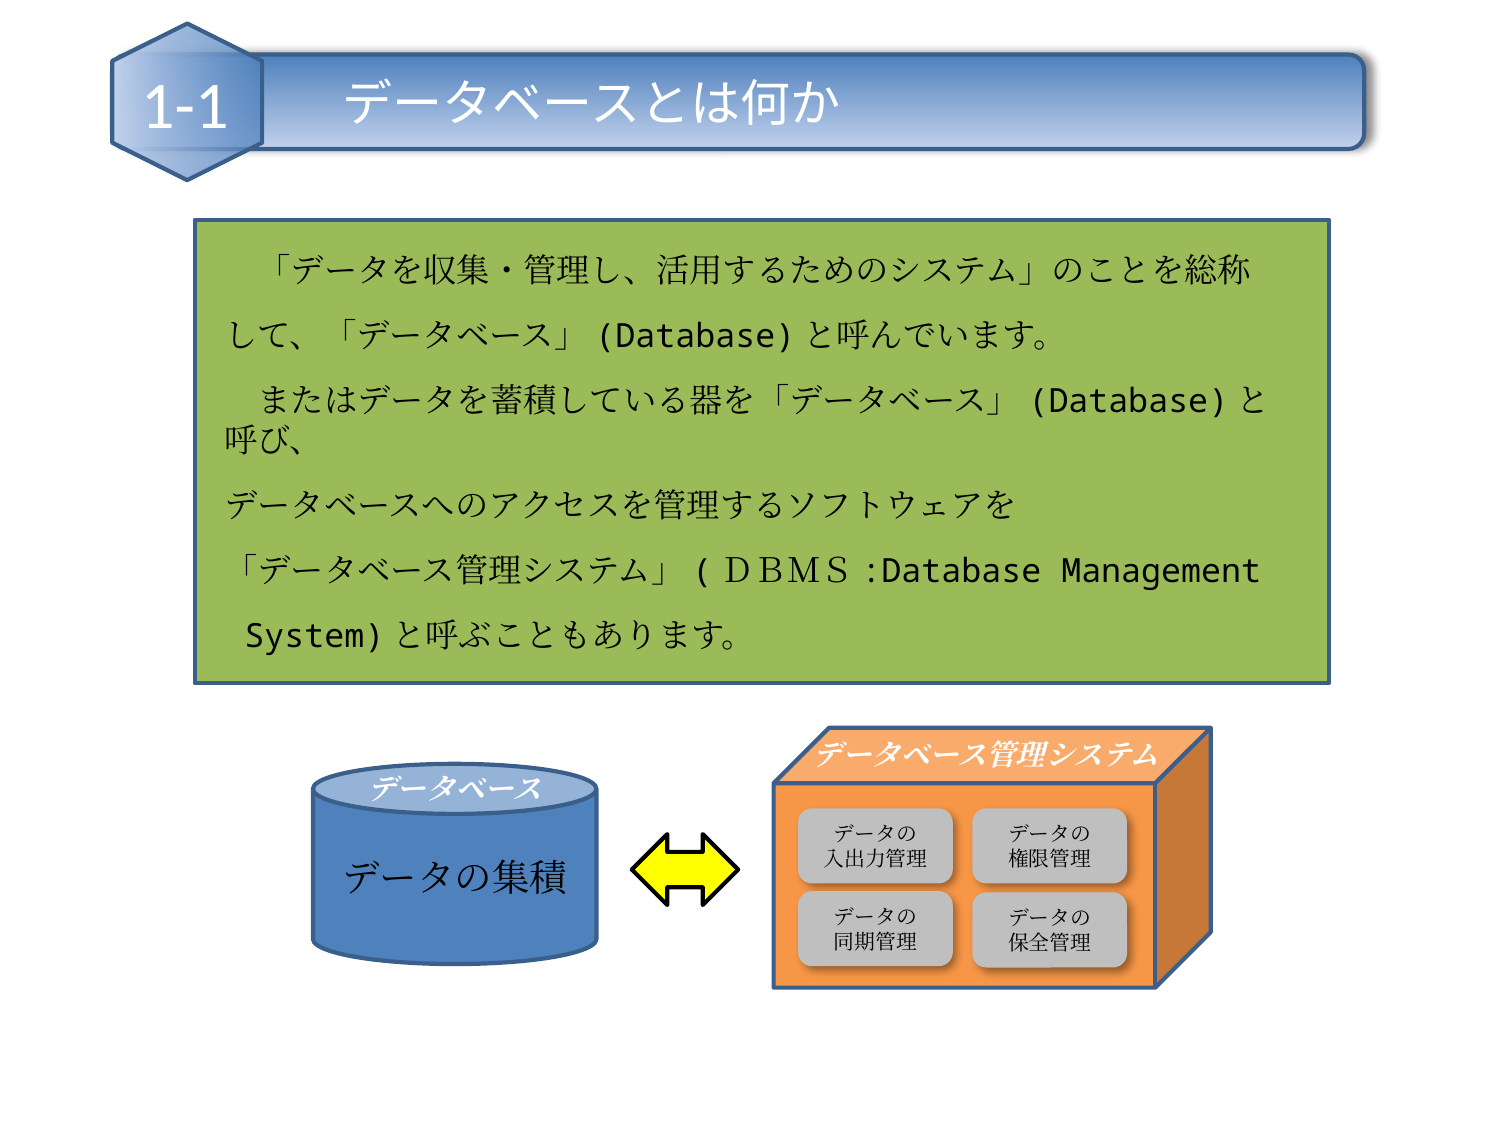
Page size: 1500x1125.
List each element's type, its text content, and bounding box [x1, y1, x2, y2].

text_box データベース [352, 763, 557, 813]
text_box [110, 21, 265, 183]
text_box 「データを収集・管理し、活用するためのシステム」のことを総称 して、「データベース」(Database)と呼んでいます。 またはデータを蓄積している器を「データベース」(Database)と呼び、 データベースへのアクセスを管理するソフトウェアを 「データベース管理システム」(ＤＢＭＳ:Database Management System)と呼ぶこともあります。 [193, 218, 1331, 685]
text_box [629, 832, 741, 907]
text_box [771, 725, 1213, 990]
text_box データベース管理システム [798, 728, 1175, 779]
text_box [1175, 730, 1204, 759]
text_box データの 保全管理 [972, 892, 1128, 968]
text_box データの 権限管理 [972, 808, 1128, 884]
text_box データの 入出力管理 [798, 808, 953, 884]
text_box データの集積 [310, 769, 599, 967]
text_box データの 同期管理 [798, 891, 953, 967]
text_box 1-1 [112, 61, 258, 142]
text_box [780, 763, 1155, 781]
text_box データベースとは何か [251, 52, 1367, 152]
